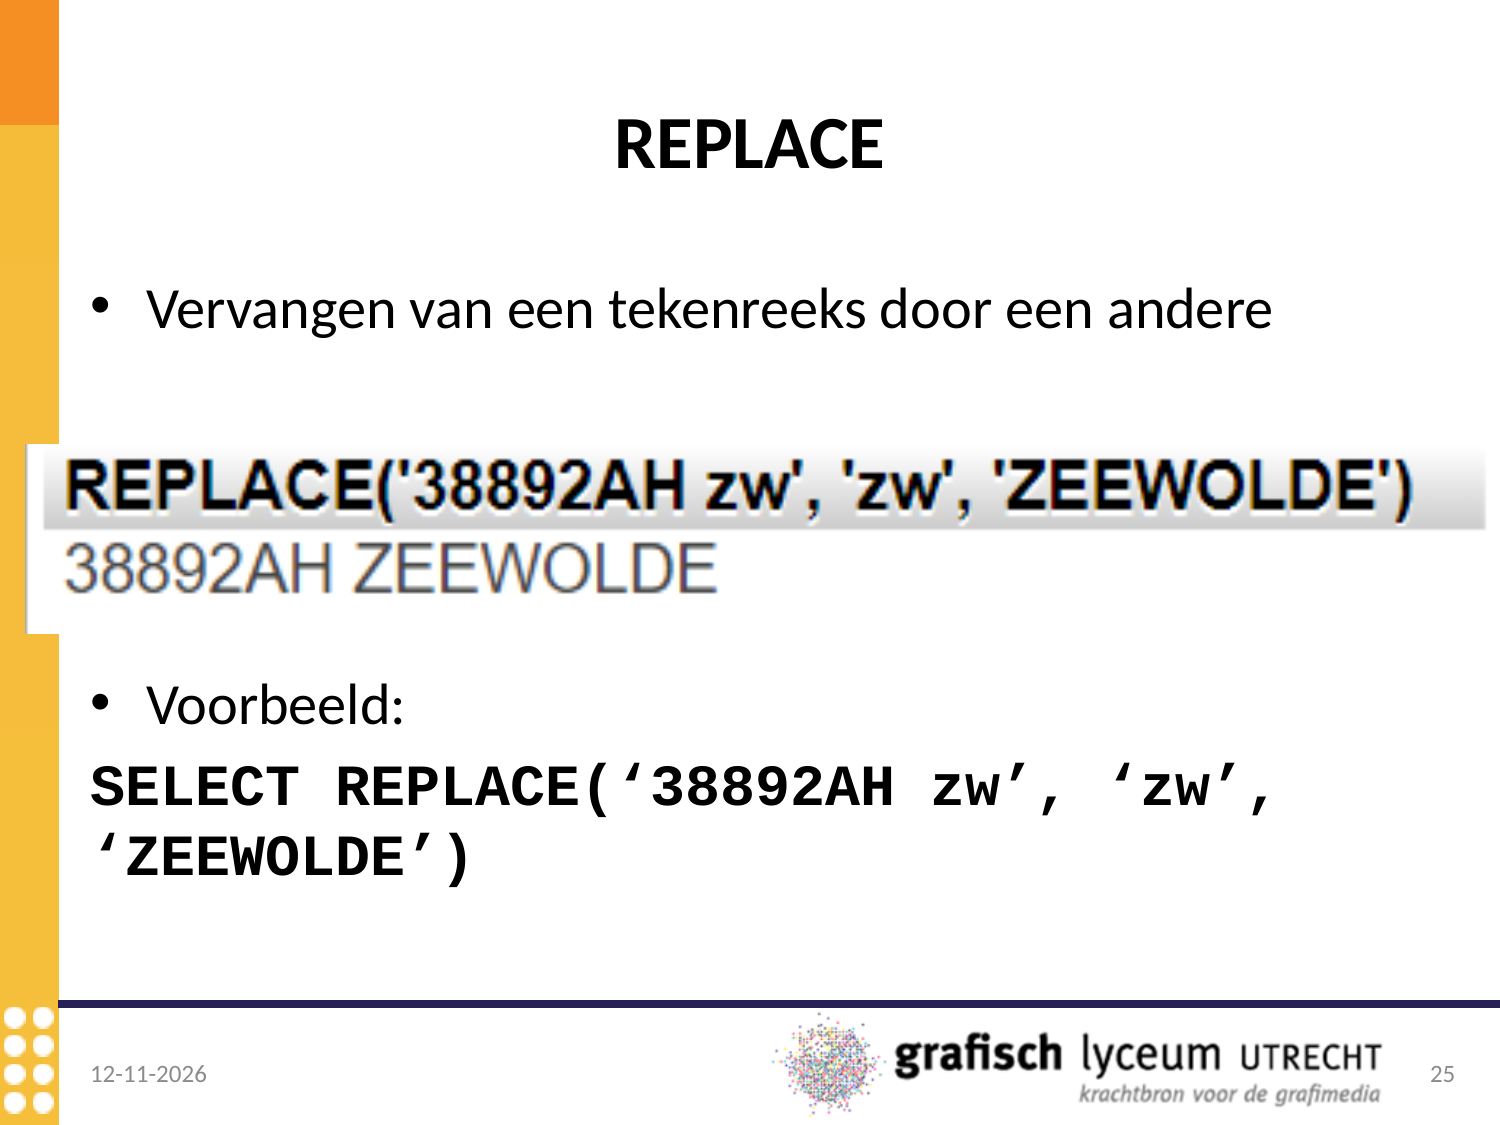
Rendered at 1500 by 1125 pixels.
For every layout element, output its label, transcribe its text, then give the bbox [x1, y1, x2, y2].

picture [0, 0, 1500, 1125]
list Vervangen van een tekenreeks door een andere REPLACE(zoektekst, vindtekst, vervangende tekst) Voorbeeld: SELECT REPLACE(‘38892AH zw’, ‘zw’, ‘ZEEWOLDE’) [75, 262, 1425, 442]
list Vervangen van een tekenreeks door een andere REPLACE(zoektekst, vindtekst, vervangende tekst) Voorbeeld: SELECT REPLACE(‘38892AH zw’, ‘zw’, ‘ZEEWOLDE’) [75, 642, 1425, 998]
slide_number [75, 1042, 425, 1103]
slide_number 25 [1399, 1042, 1471, 1103]
title REPLACE [75, 45, 1425, 233]
